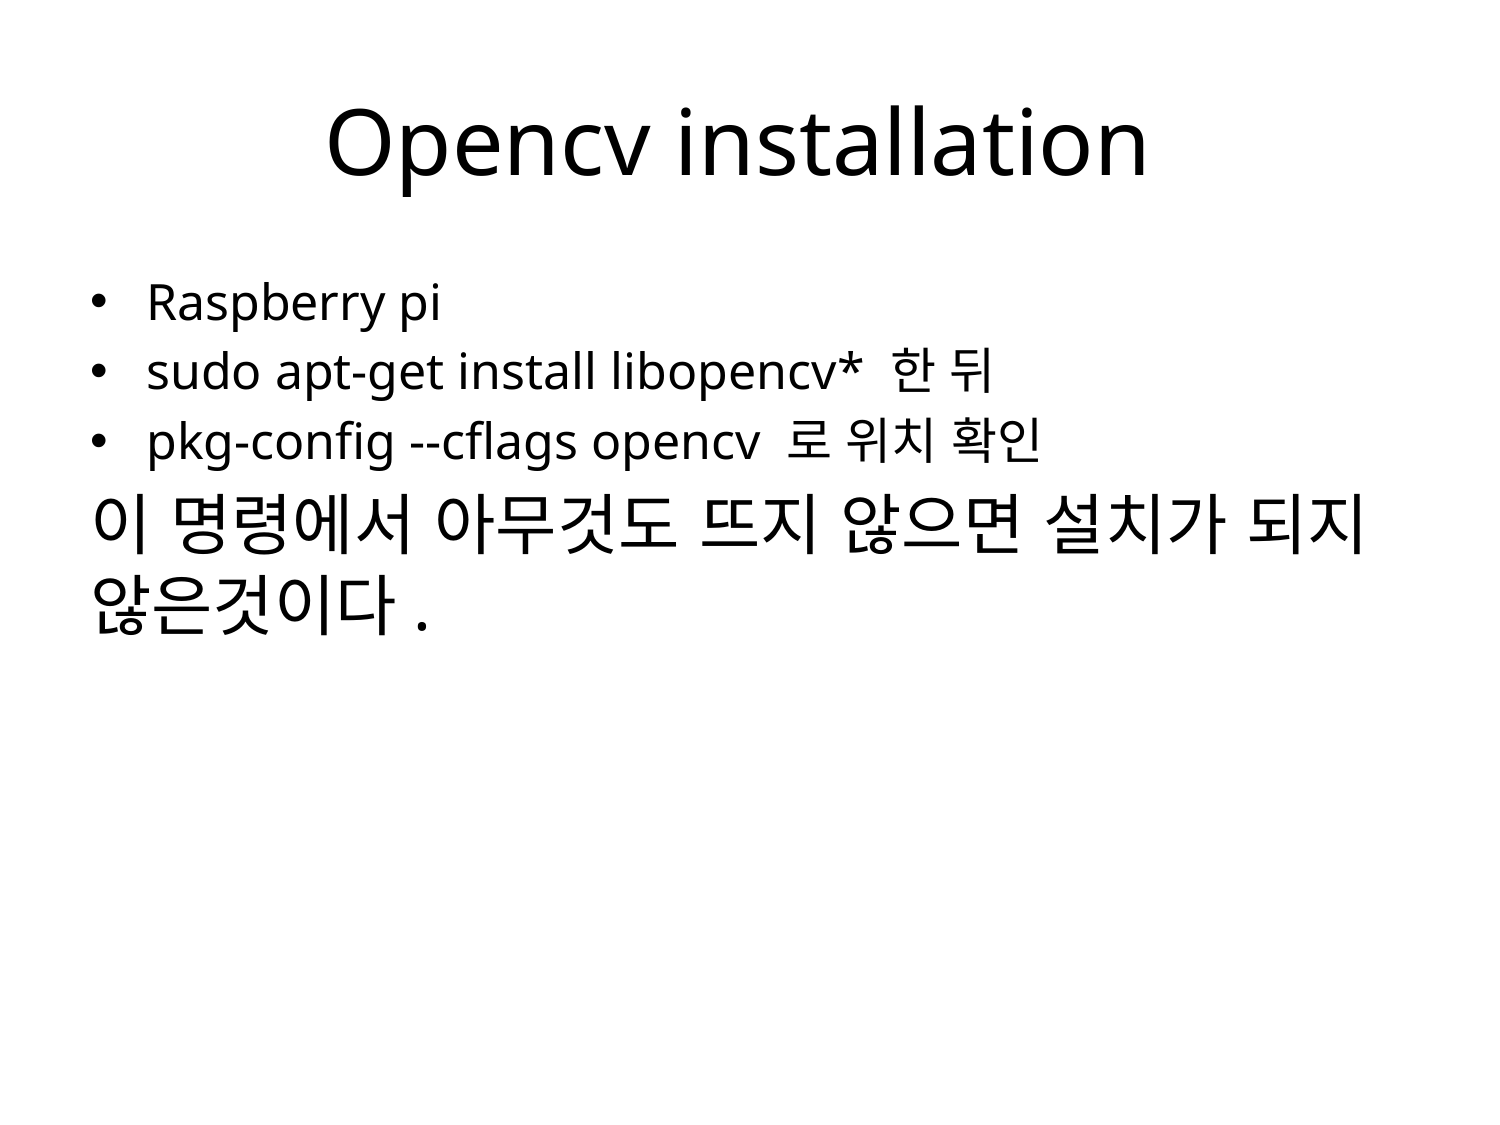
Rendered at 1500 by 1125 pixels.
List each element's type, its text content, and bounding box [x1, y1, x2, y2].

title Opencv installation [75, 45, 1425, 233]
list Raspberry pi sudo apt-get install libopencv* 한 뒤 pkg-config --cflags opencv 로 위치 확인 이 명령에서 아무것도 뜨지 않으면 설치가 되지 않은것이다. [75, 262, 1425, 1005]
